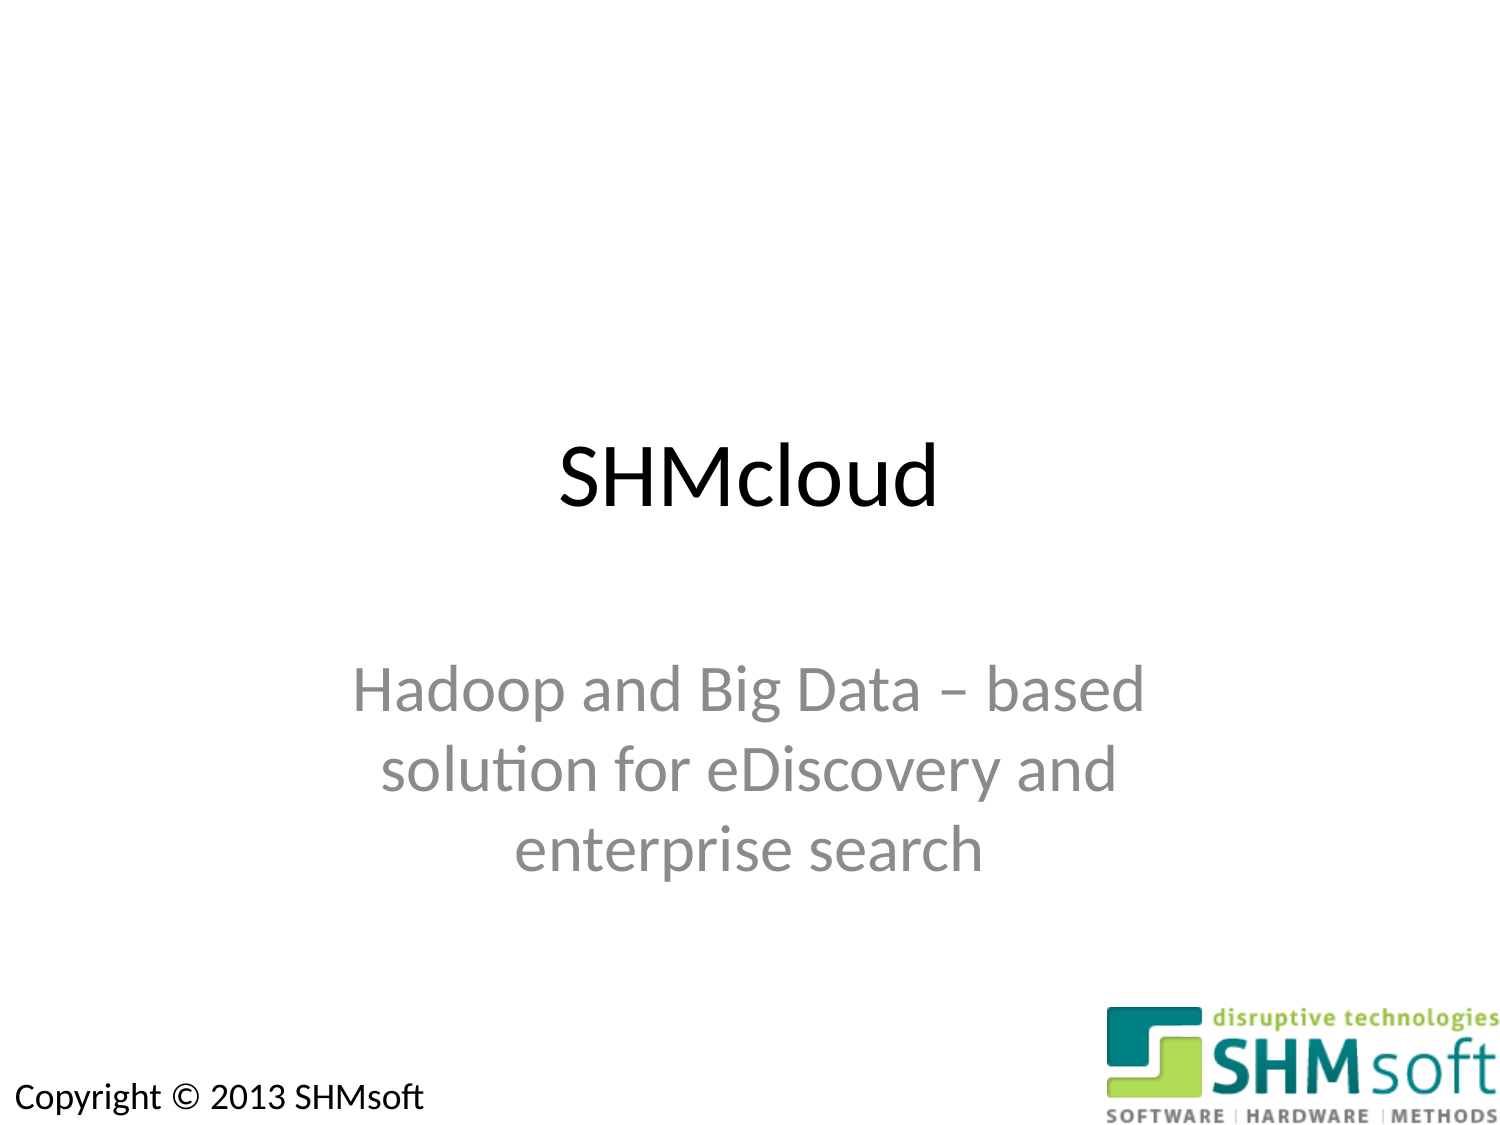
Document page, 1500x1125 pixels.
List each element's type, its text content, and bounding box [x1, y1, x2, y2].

picture [1107, 1007, 1500, 1125]
title SHMcloud [112, 349, 1388, 591]
subtitle Hadoop and Big Data – based solution for eDiscovery and enterprise search [225, 637, 1275, 925]
text_box Copyright © 2013 SHMsoft [0, 1064, 450, 1125]
